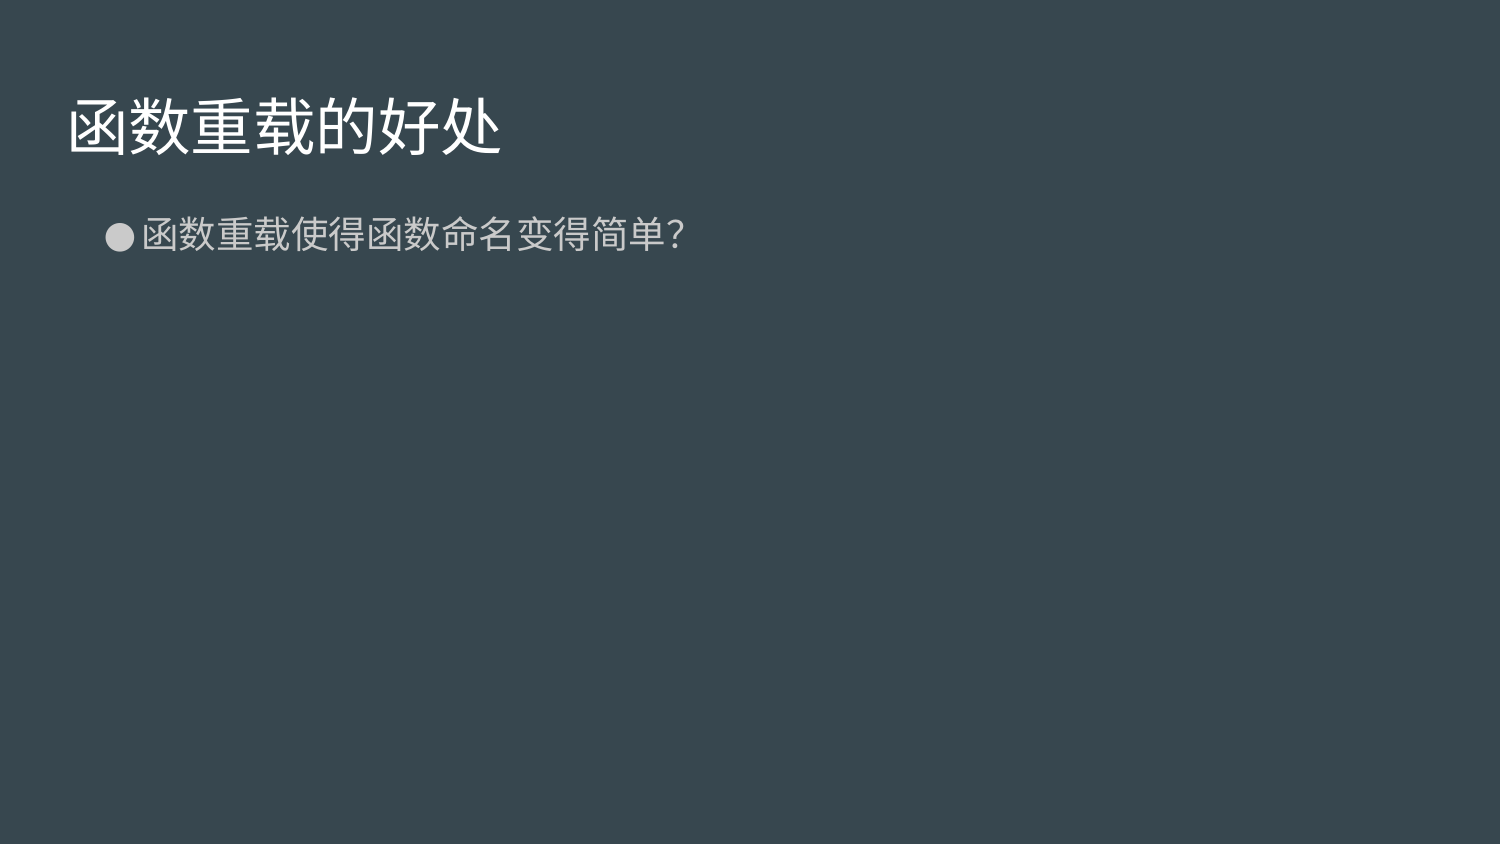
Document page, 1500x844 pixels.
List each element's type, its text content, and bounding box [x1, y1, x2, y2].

list 函数重载使得函数命名变得简单？ [51, 189, 1449, 750]
title 函数重载的好处 [51, 72, 1449, 167]
